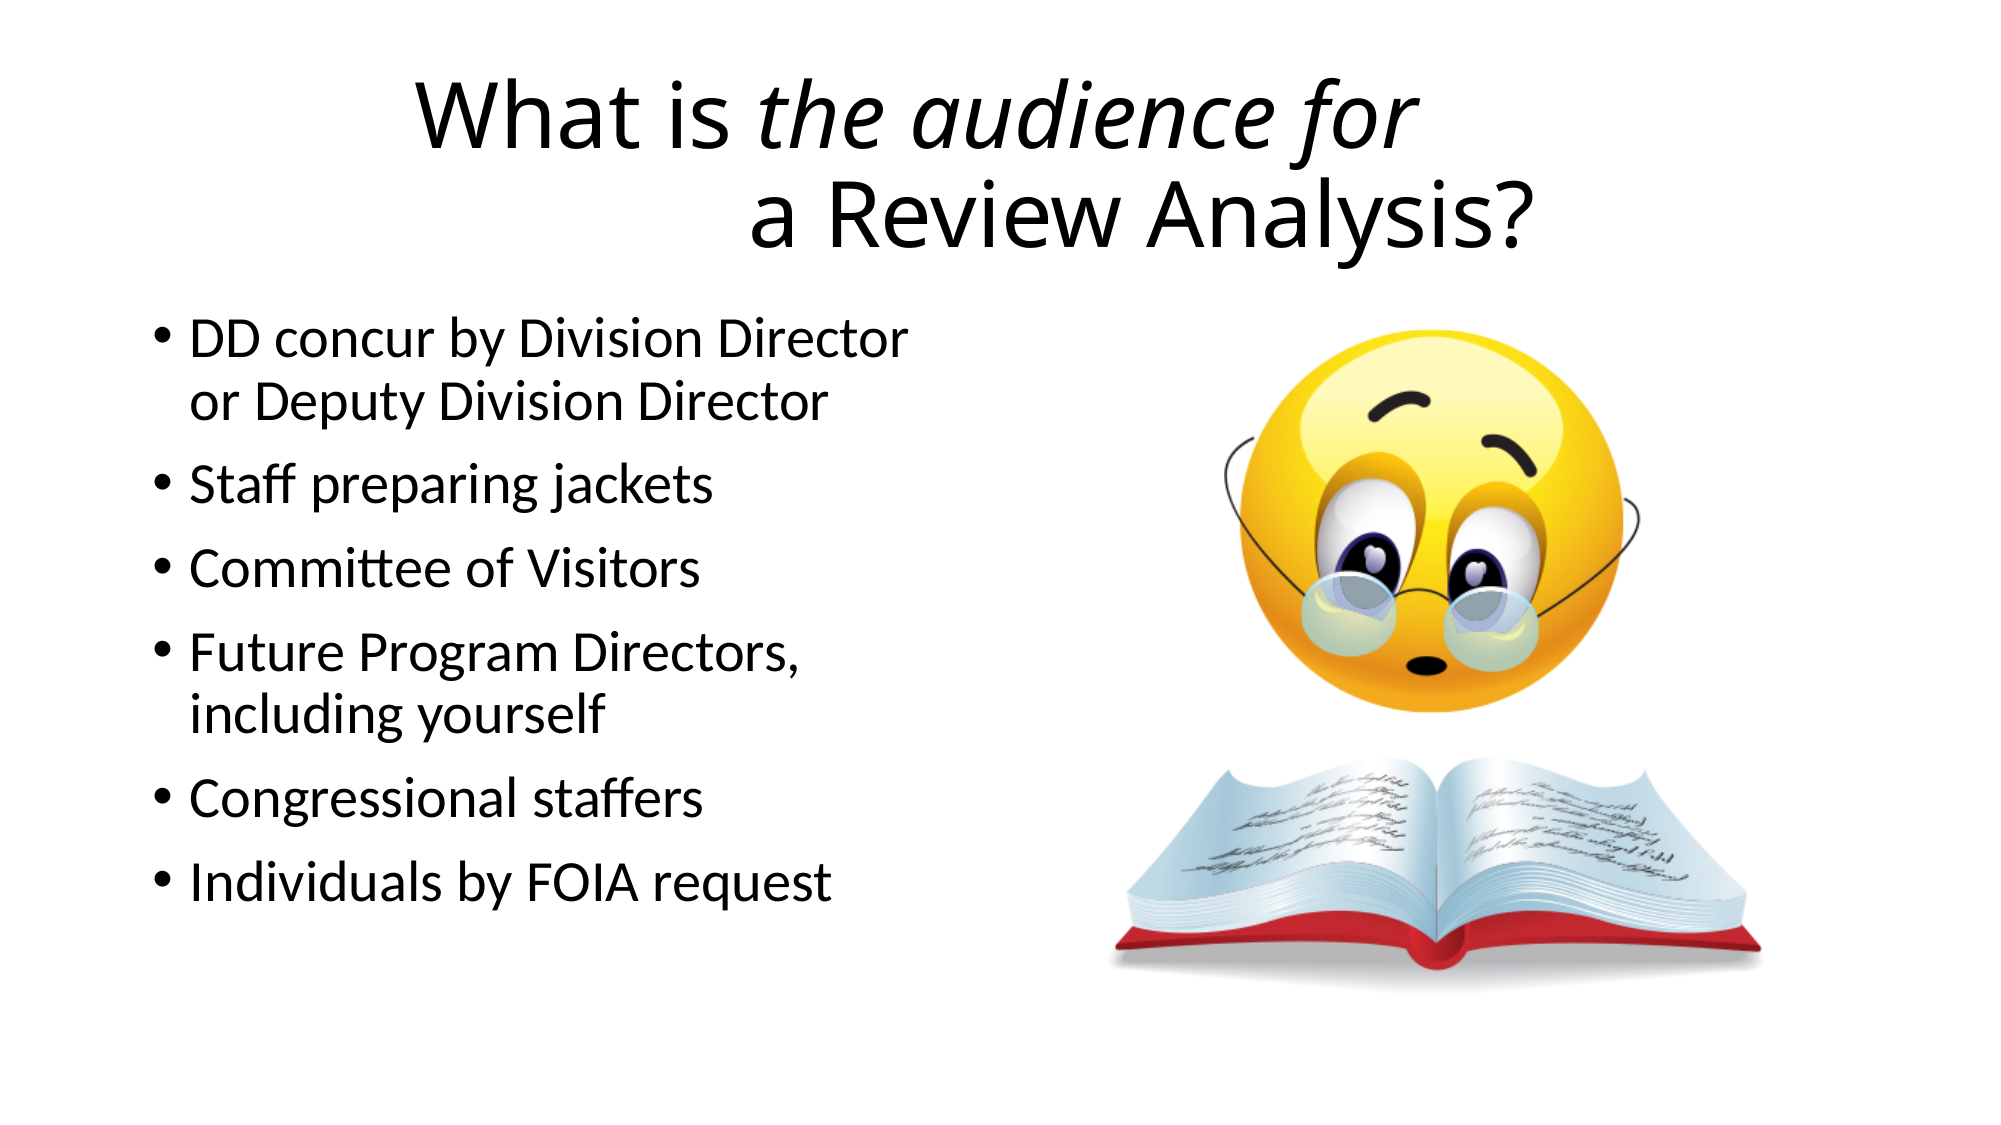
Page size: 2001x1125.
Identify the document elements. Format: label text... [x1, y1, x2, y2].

list DD concur by Division Director or Deputy Division Director Staff preparing jackets Committee of Visitors Future Program Directors, including yourself Congressional staffers Individuals by FOIA request [137, 299, 988, 1014]
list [1080, 299, 1795, 1014]
title What is the audience for . . a Review Analysis? [137, 59, 1863, 278]
